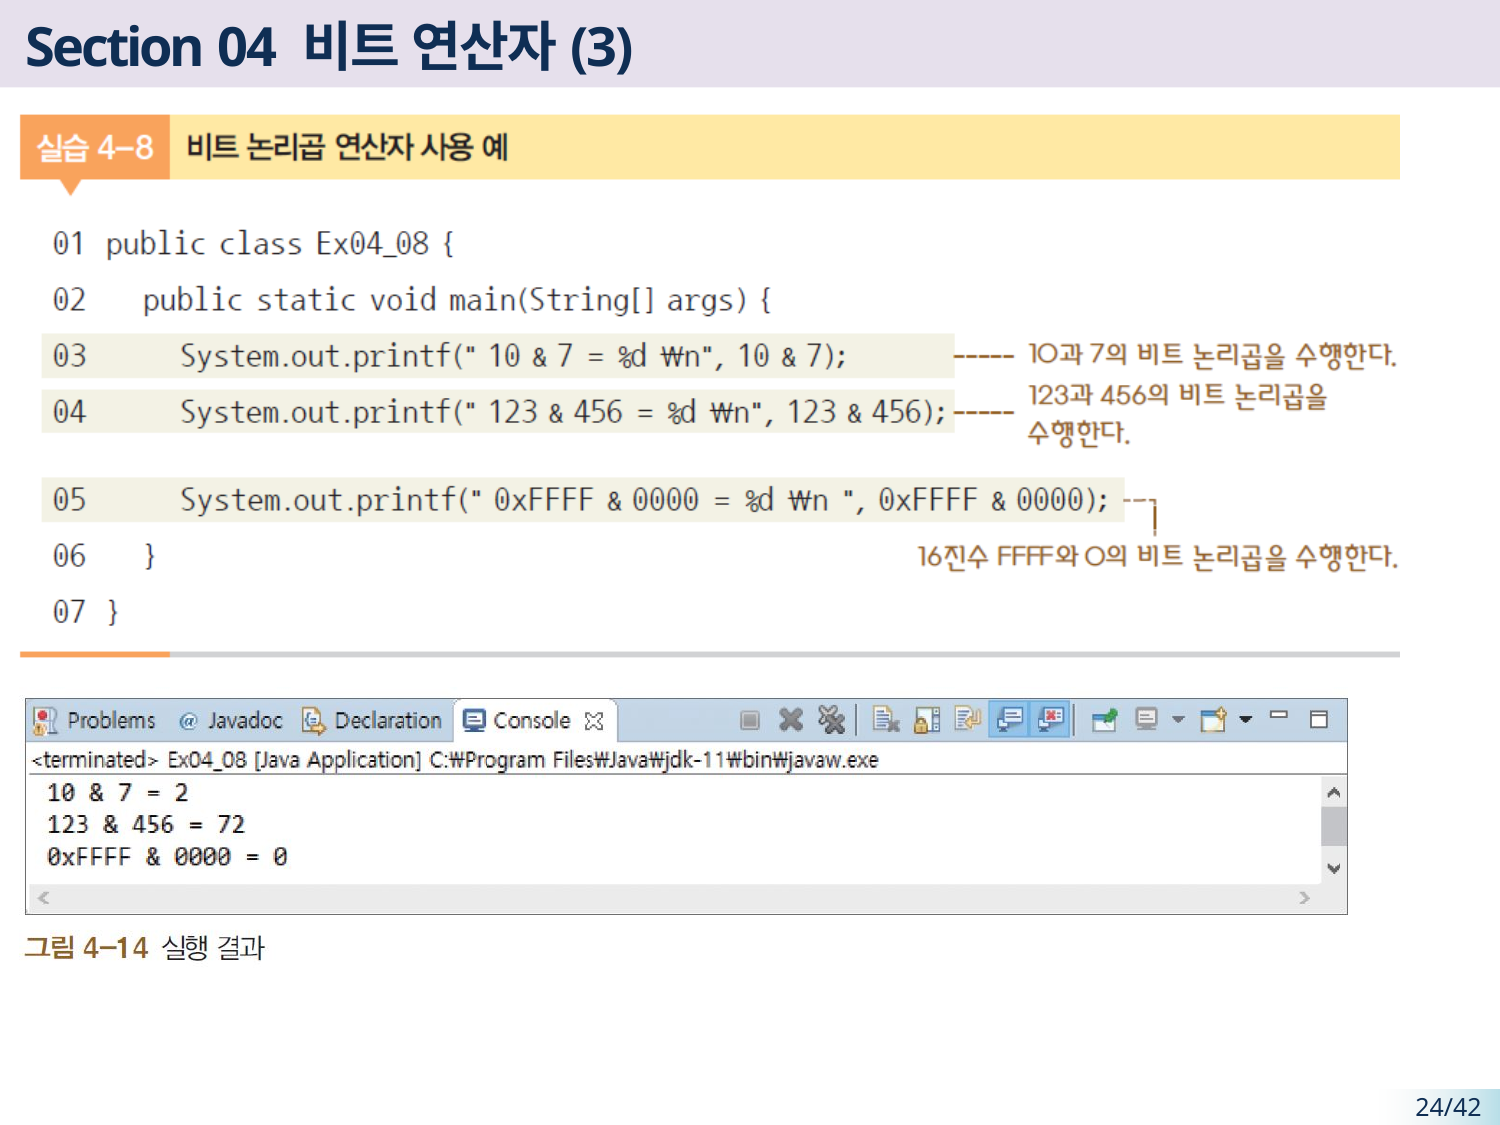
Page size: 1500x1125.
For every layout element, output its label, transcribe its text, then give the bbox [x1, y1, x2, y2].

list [16, 111, 1400, 660]
title Section 04 비트 연산자(3) [10, 5, 1288, 84]
picture [18, 687, 1356, 974]
